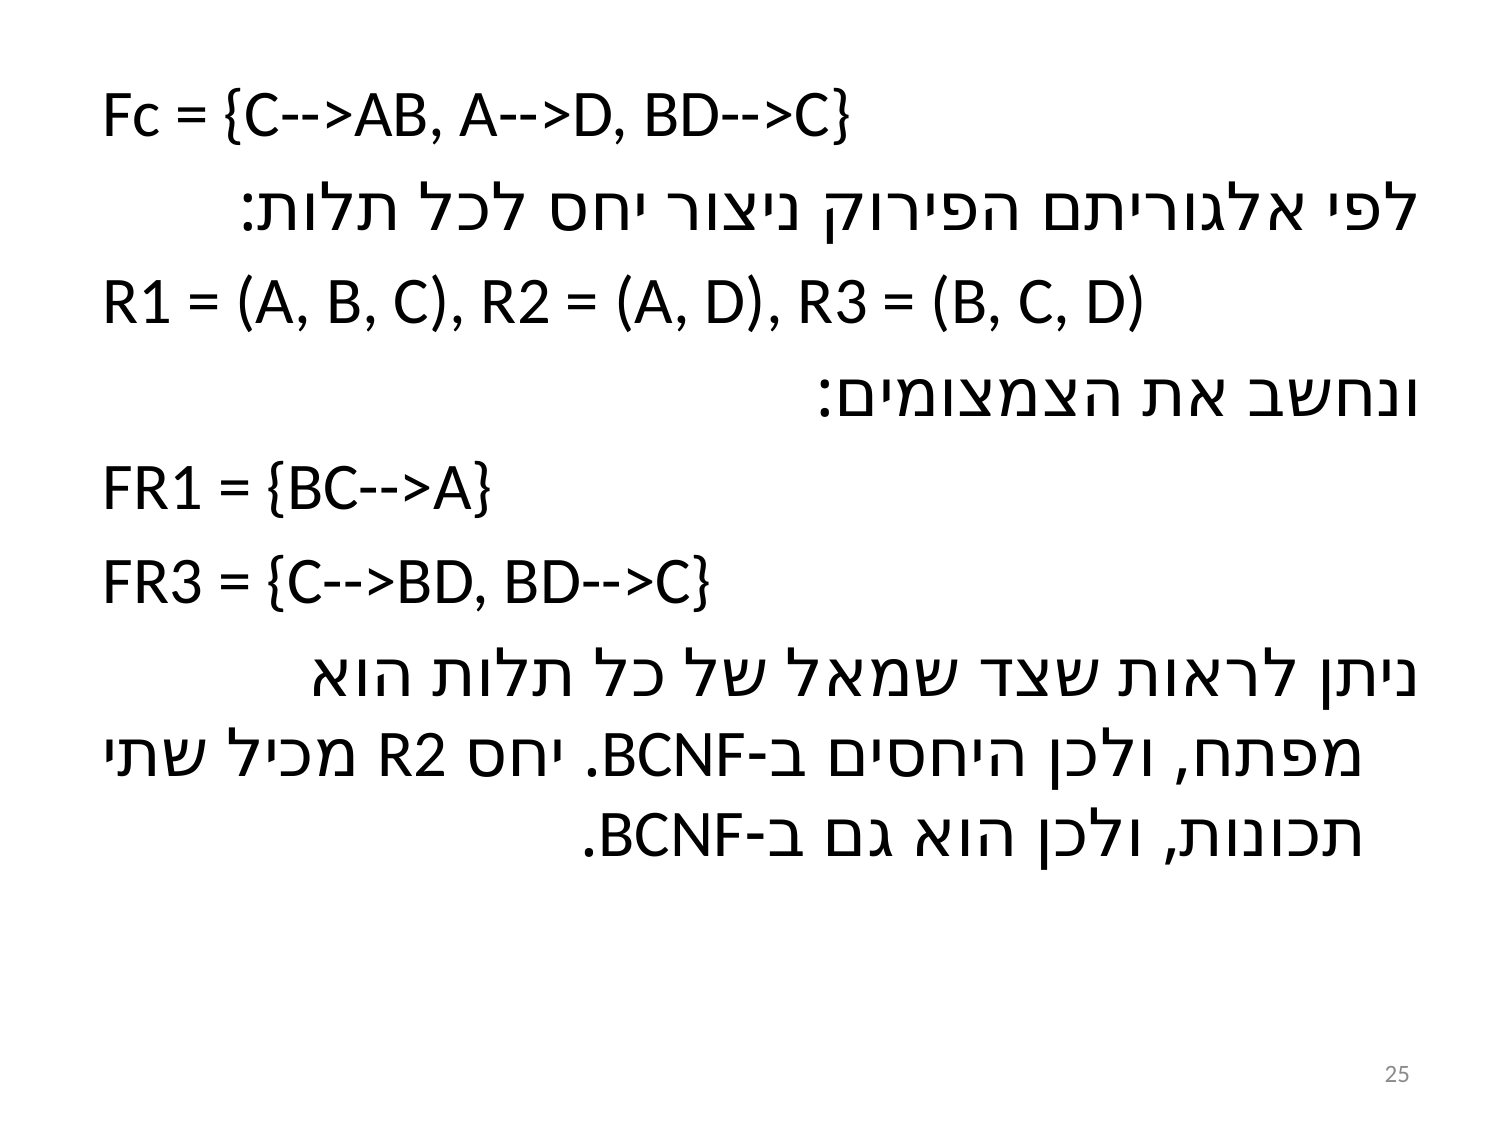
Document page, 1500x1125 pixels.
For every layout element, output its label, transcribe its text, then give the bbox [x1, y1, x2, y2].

slide_number 25 [1074, 1042, 1425, 1103]
list Fc = {C-->AB, A-->D, BD-->C} לפי אלגוריתם הפירוק ניצור יחס לכל תלות: R1 = (A, B, C), R2 = (A, D), R3 = (B, C, D) ונחשב את הצמצומים: FR1 = {BC-->A} FR3 = {C-->BD, BD-->C} ניתן לראות שצד שמאל של כל תלות הוא מפתח, ולכן היחסים ב-BCNF. יחס R2 מכיל שתי תכונות, ולכן הוא גם ב-BCNF. [87, 62, 1438, 1005]
